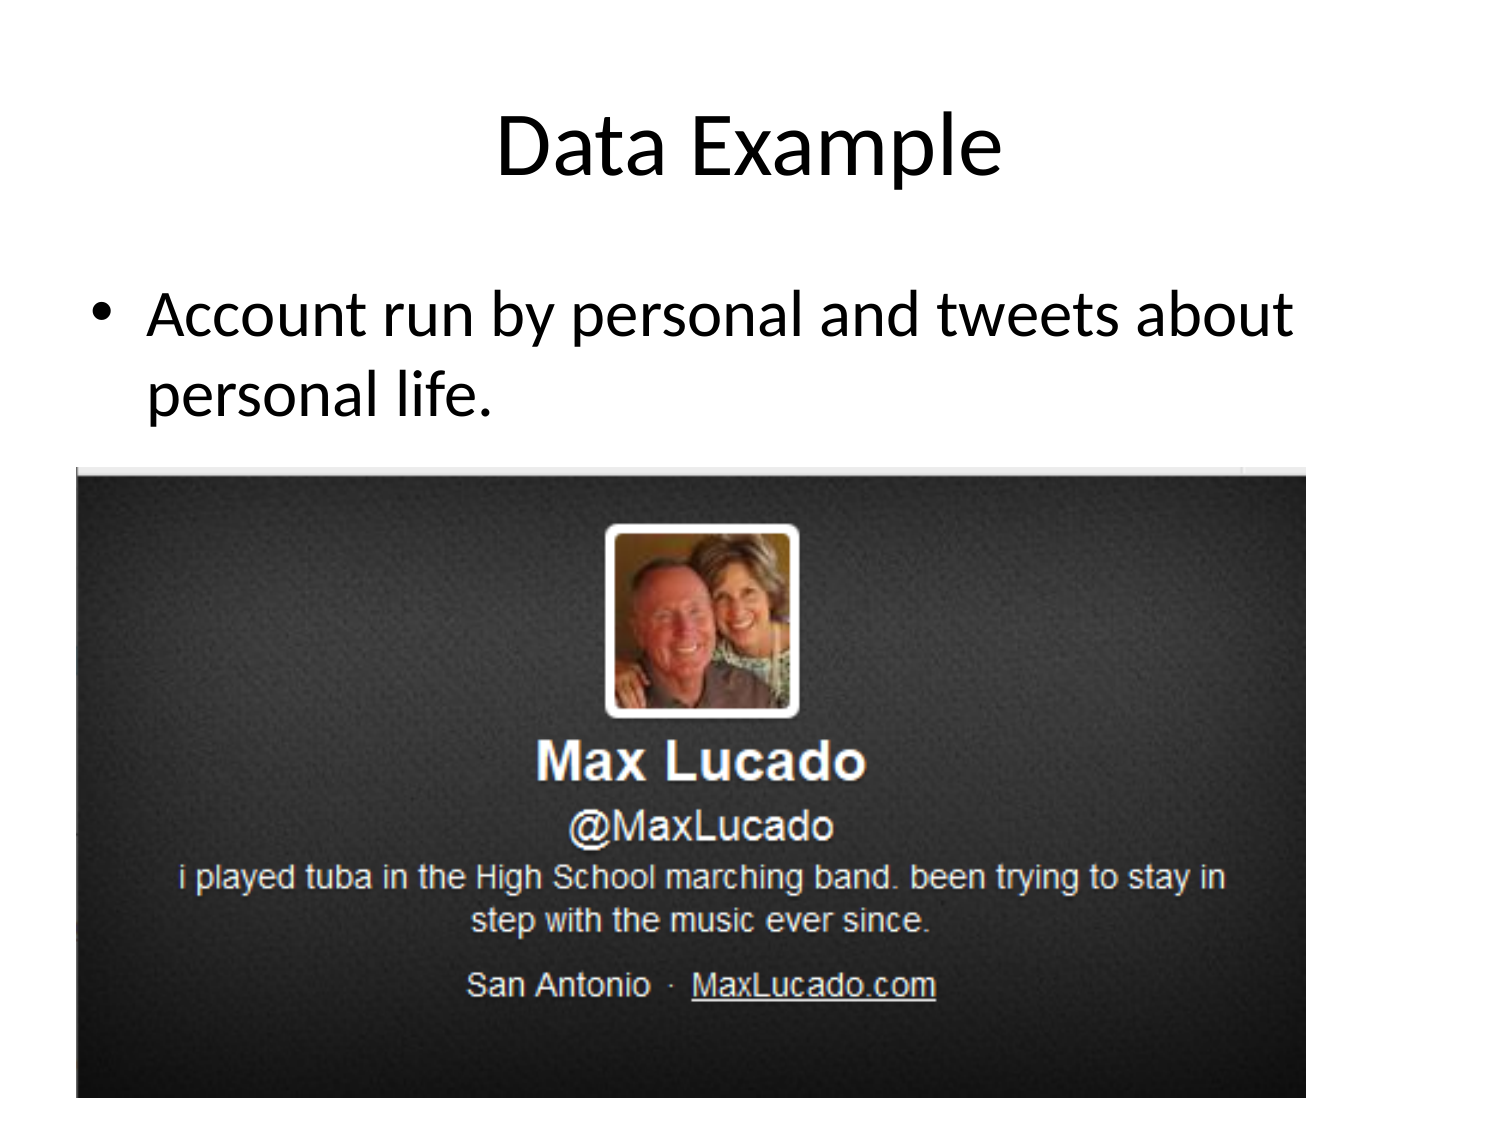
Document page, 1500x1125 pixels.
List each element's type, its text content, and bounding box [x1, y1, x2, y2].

title Data Example [75, 45, 1425, 233]
list Account run by personal and tweets about personal life. [75, 262, 1425, 1005]
picture [76, 467, 1306, 1099]
